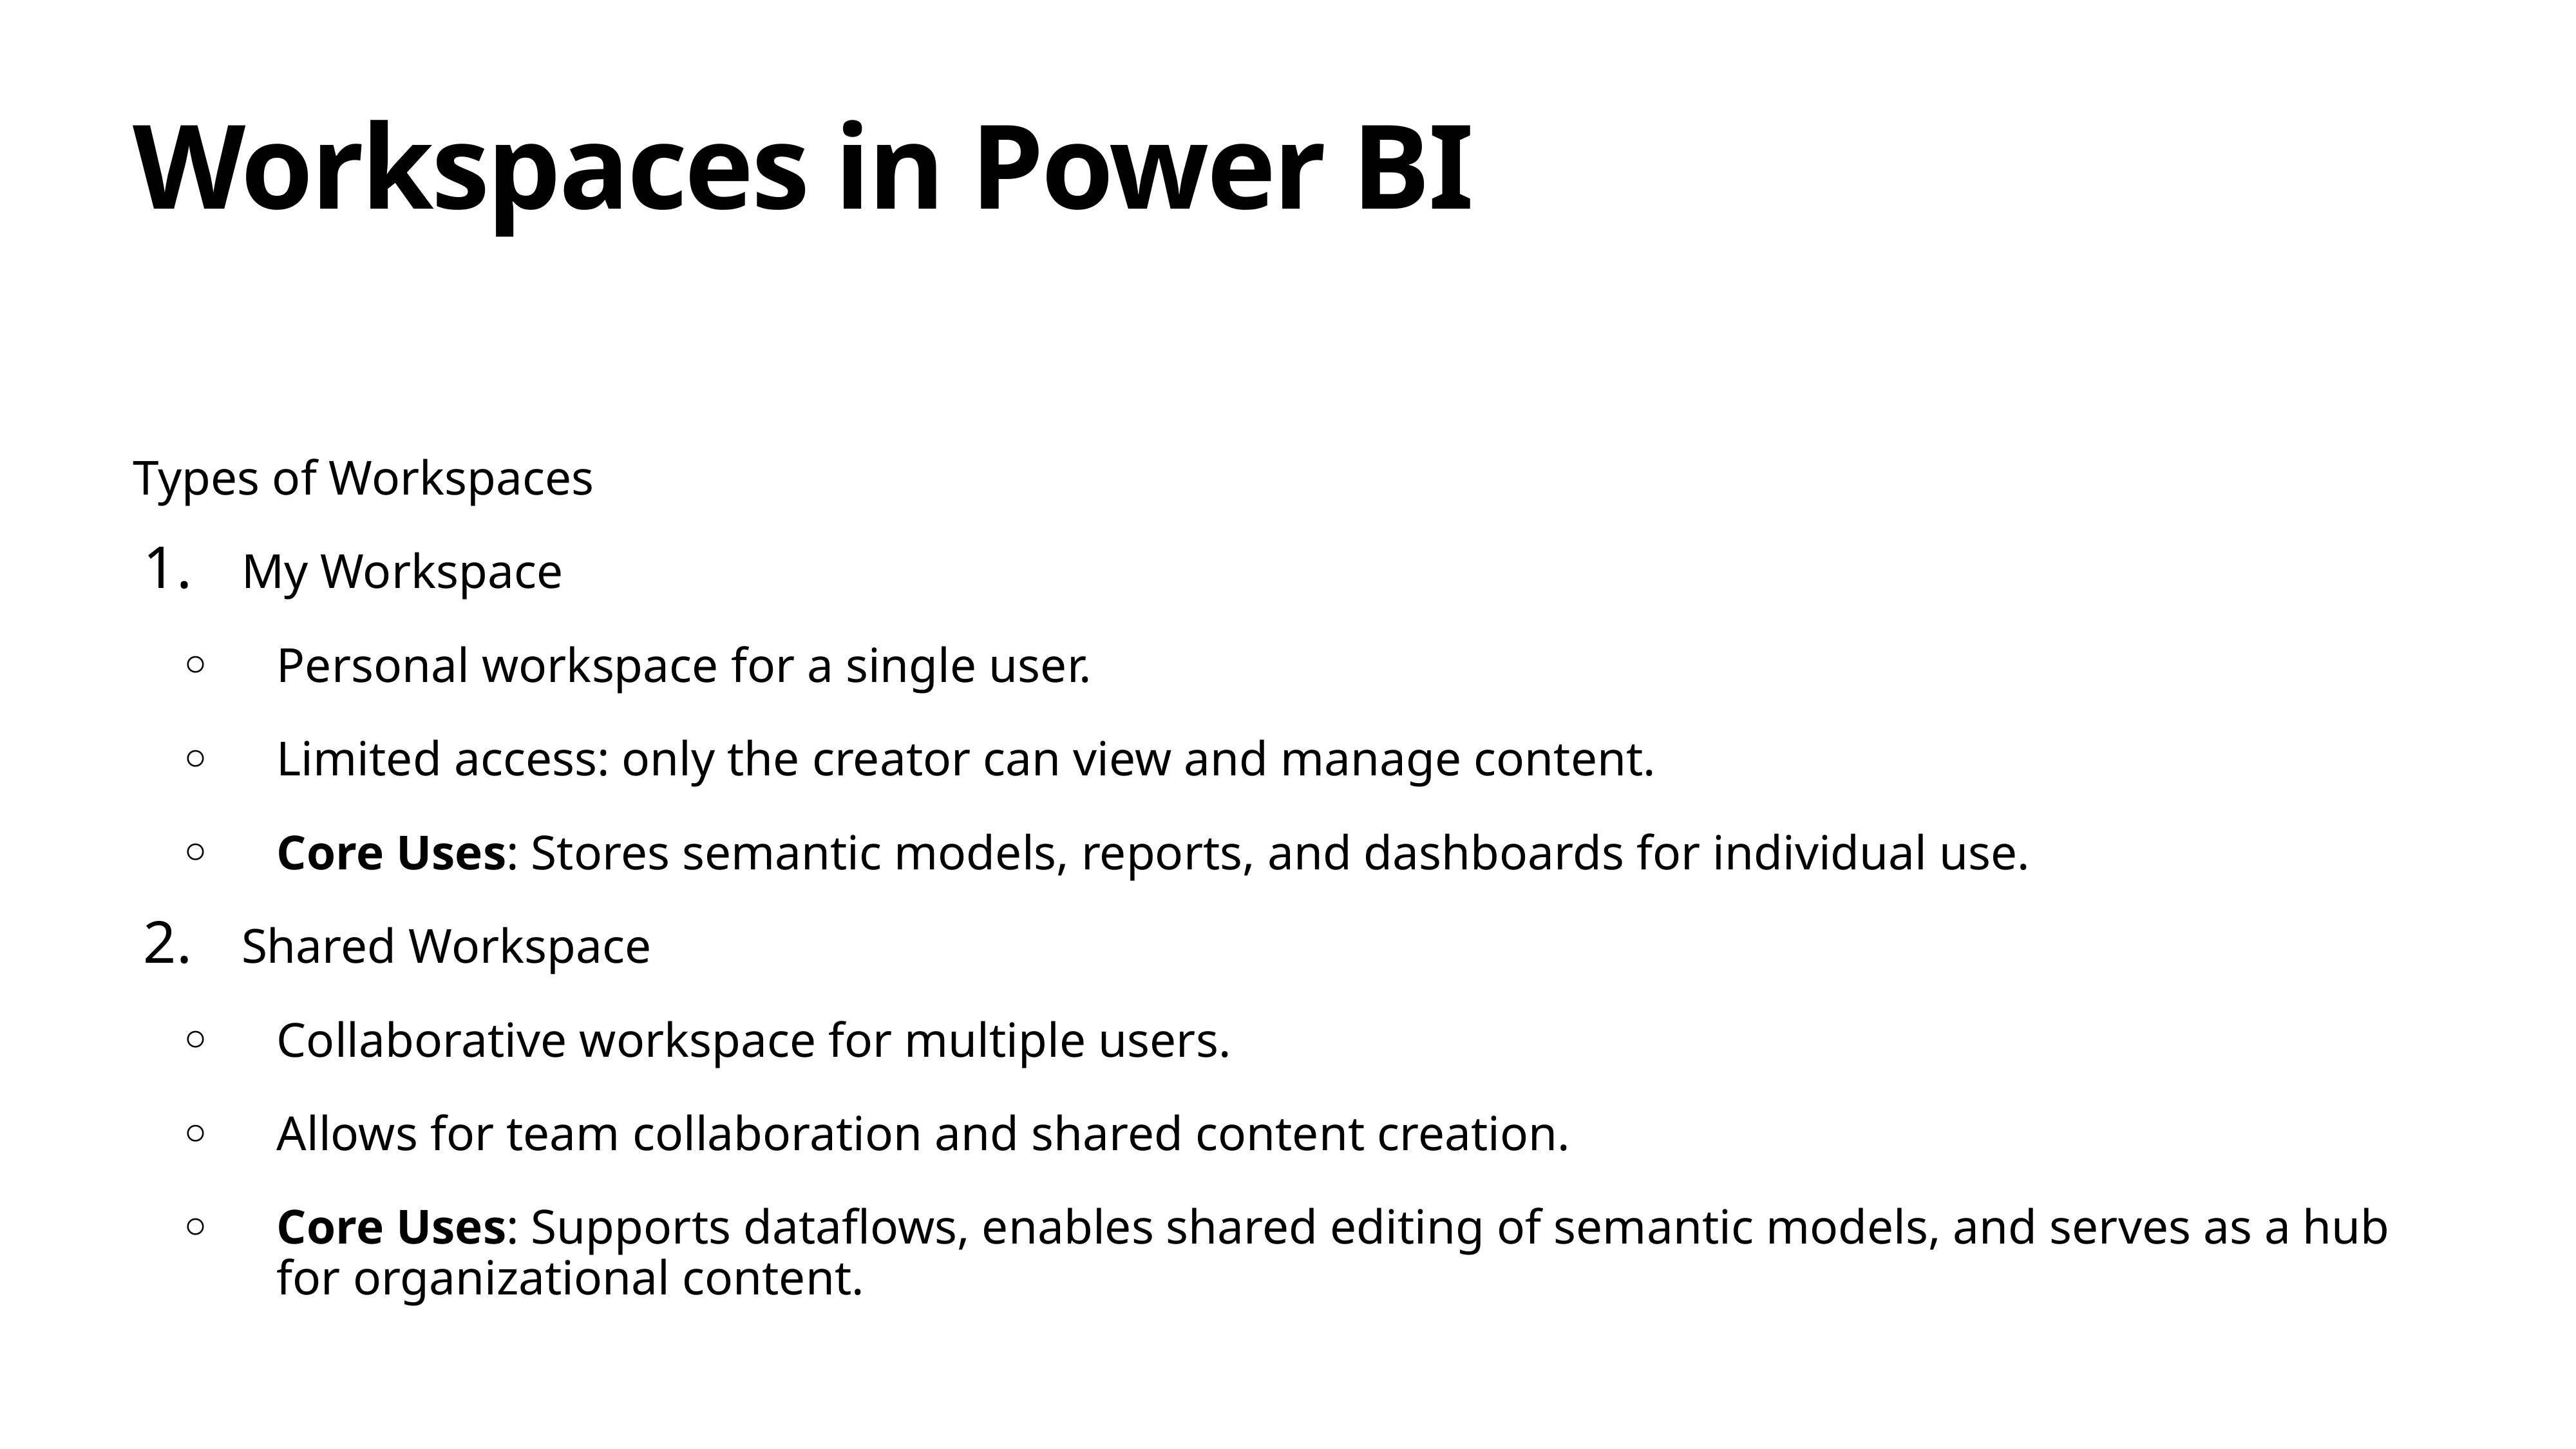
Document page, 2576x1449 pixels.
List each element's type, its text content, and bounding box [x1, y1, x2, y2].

list Types of Workspaces My Workspace Personal workspace for a single user. Limited access: only the creator can view and manage content. Core Uses: Stores semantic models, reports, and dashboards for individual use. Shared Workspace Collaborative workspace for multiple users. Allows for team collaboration and shared content creation. Core Uses: Supports dataflows, enables shared editing of semantic models, and serves as a hub for organizational content. [127, 448, 2449, 1321]
title Workspaces in Power BI [127, 113, 2449, 266]
